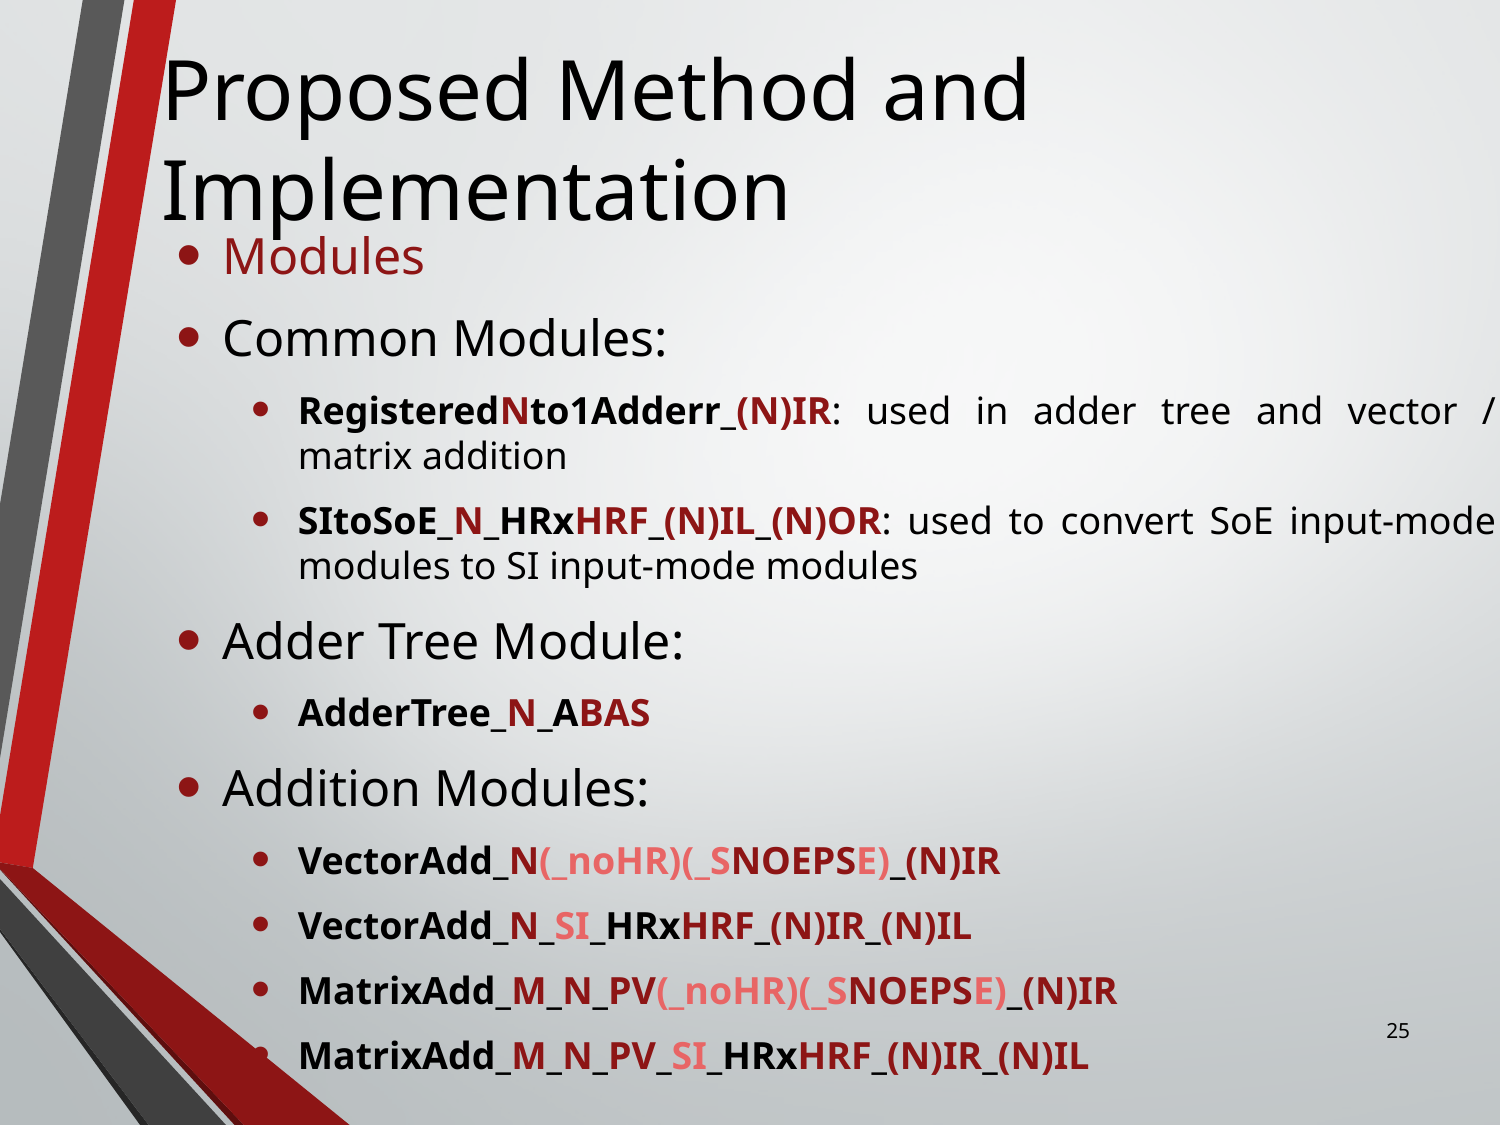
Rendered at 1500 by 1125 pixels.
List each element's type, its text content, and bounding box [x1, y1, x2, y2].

slide_number 25 [1354, 1001, 1425, 1062]
list Modules Common Modules: RegisteredNto1Adderr_(N)IR: used in adder tree and vector / matrix addition SItoSoE_N_HRxHRF_(N)IL_(N)OR: used to convert SoE input-mode modules to SI input-mode modules Adder Tree Module: AdderTree_N_ABAS Addition Modules: VectorAdd_N(_noHR)(_SNOEPSE)_(N)IR VectorAdd_N_SI_HRxHRF_(N)IR_(N)IL MatrixAdd_M_N_PV(_noHR)(_SNOEPSE)_(N)IR MatrixAdd_M_N_PV_SI_HRxHRF_(N)IR_(N)IL [161, 216, 1500, 985]
title Proposed Method and Implementation [146, 75, 1500, 199]
